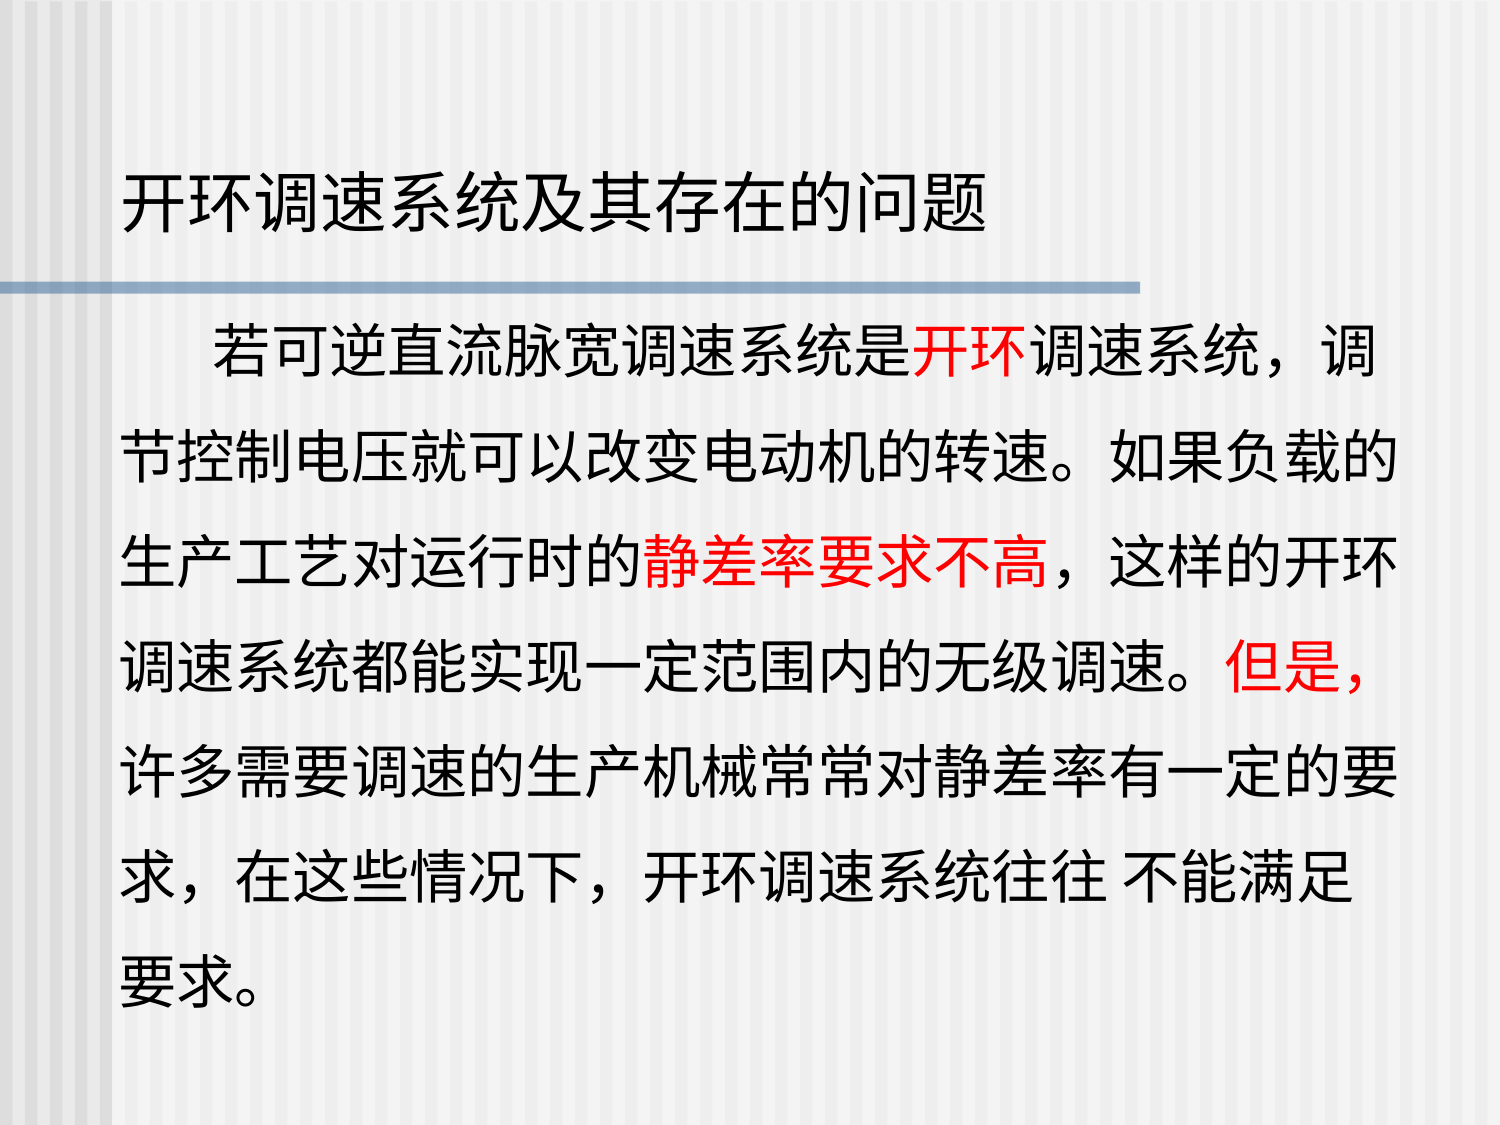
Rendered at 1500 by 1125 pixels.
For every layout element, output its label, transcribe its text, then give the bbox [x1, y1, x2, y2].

list 若可逆直流脉宽调速系统是开环调速系统，调节控制电压就可以改变电动机的转速。如果负载的生产工艺对运行时的静差率要求不高，这样的开环调速系统都能实现一定范围内的无级调速。但是，许多需要调速的生产机械常常对静差率有一定的要求，在这些情况下，开环调速系统往往 不能满足要求。 [46, 257, 1421, 1067]
title 开环调速系统及其存在的问题 [105, 152, 1057, 249]
